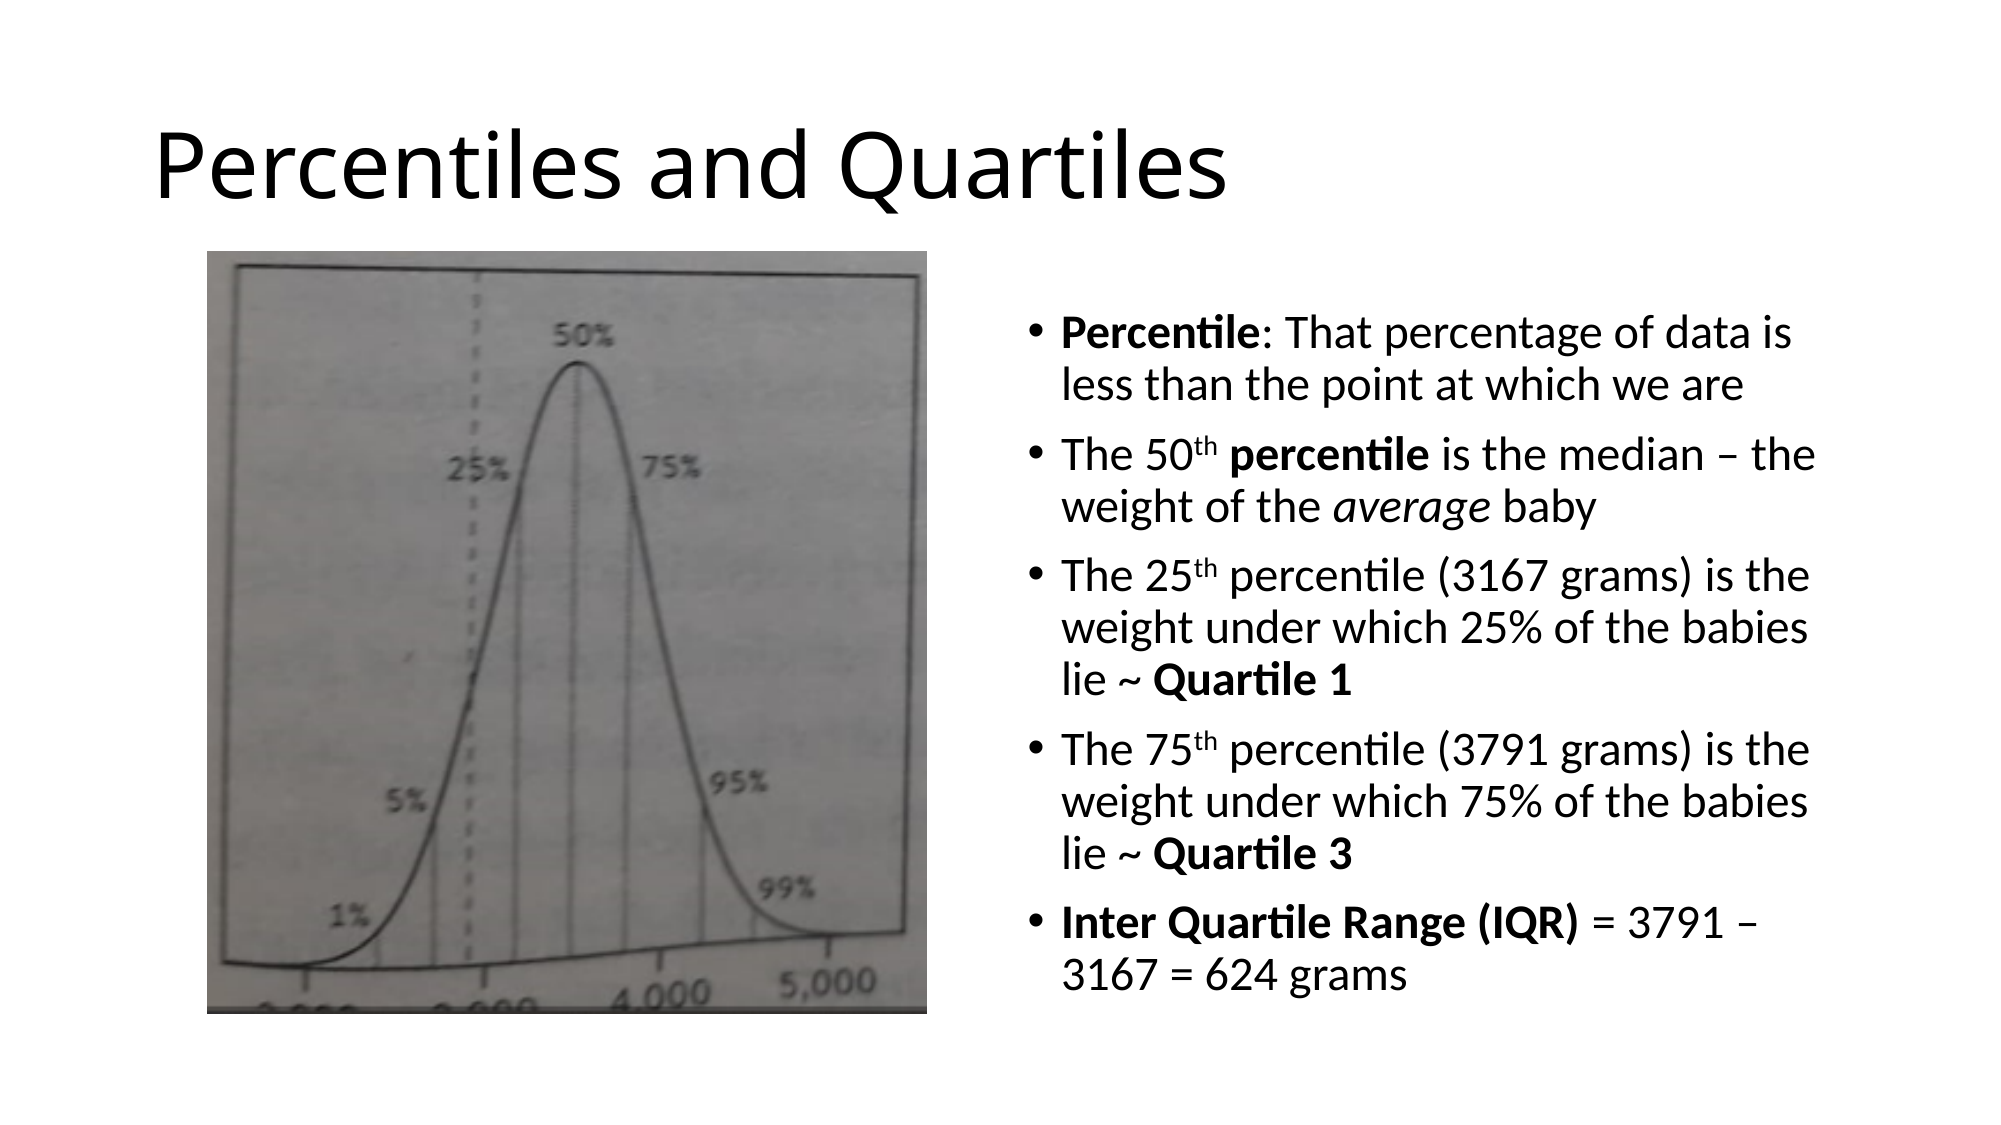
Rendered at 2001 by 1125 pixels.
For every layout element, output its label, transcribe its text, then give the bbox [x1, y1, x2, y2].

picture [207, 251, 927, 1014]
list Percentile: That percentage of data is less than the point at which we are The 50th percentile is the median – the weight of the average baby The 25th percentile (3167 grams) is the weight under which 25% of the babies lie ~ Quartile 1 The 75th percentile (3791 grams) is the weight under which 75% of the babies lie ~ Quartile 3 Inter Quartile Range (IQR) = 3791 – 3167 = 624 grams [1012, 299, 1863, 1014]
title Percentiles and Quartiles [137, 59, 1863, 278]
